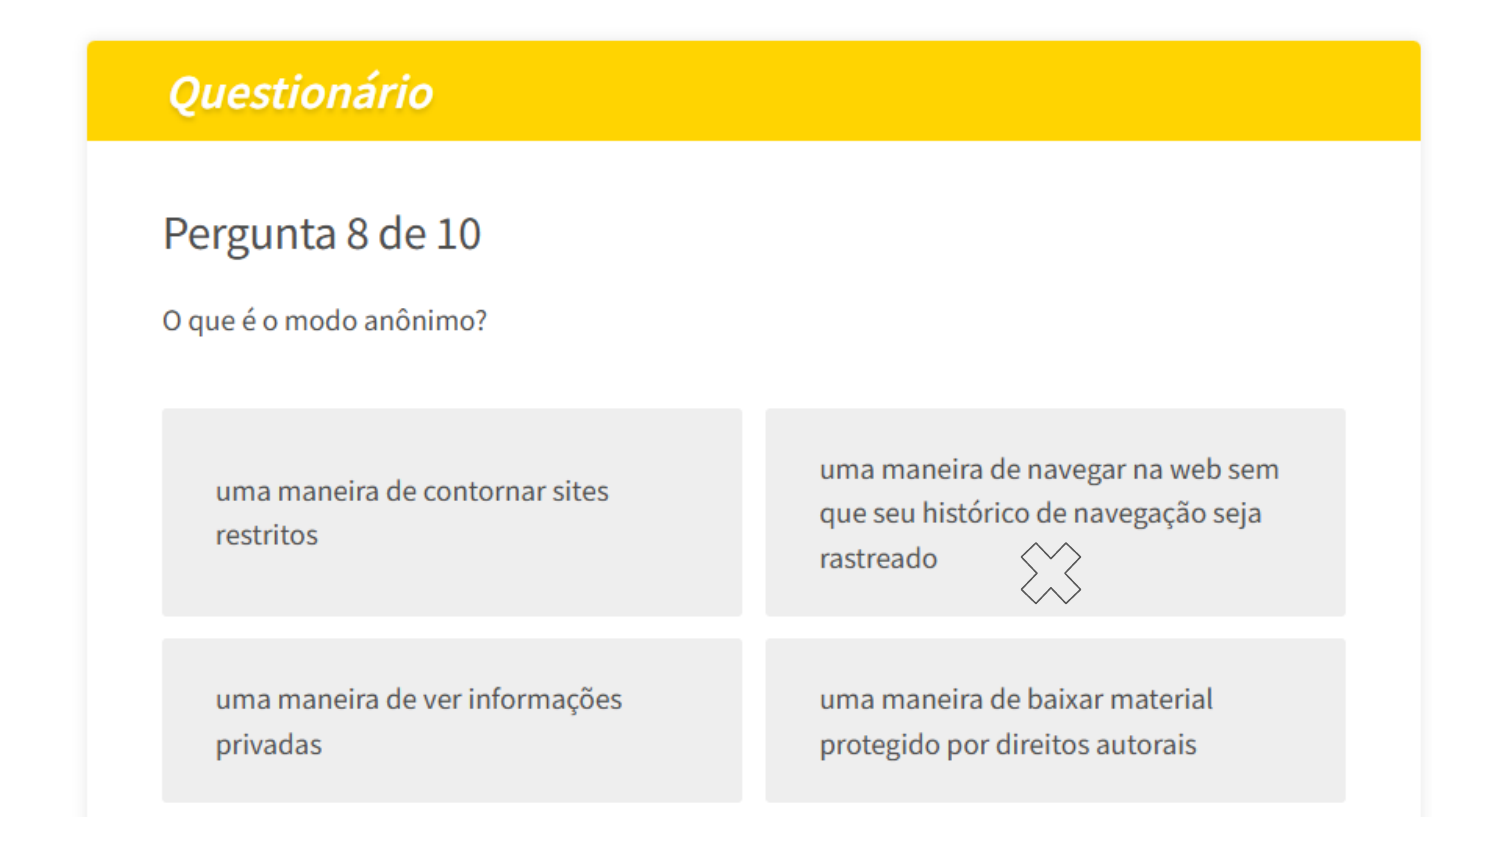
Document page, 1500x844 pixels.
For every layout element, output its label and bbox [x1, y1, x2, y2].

picture [67, 27, 1433, 817]
